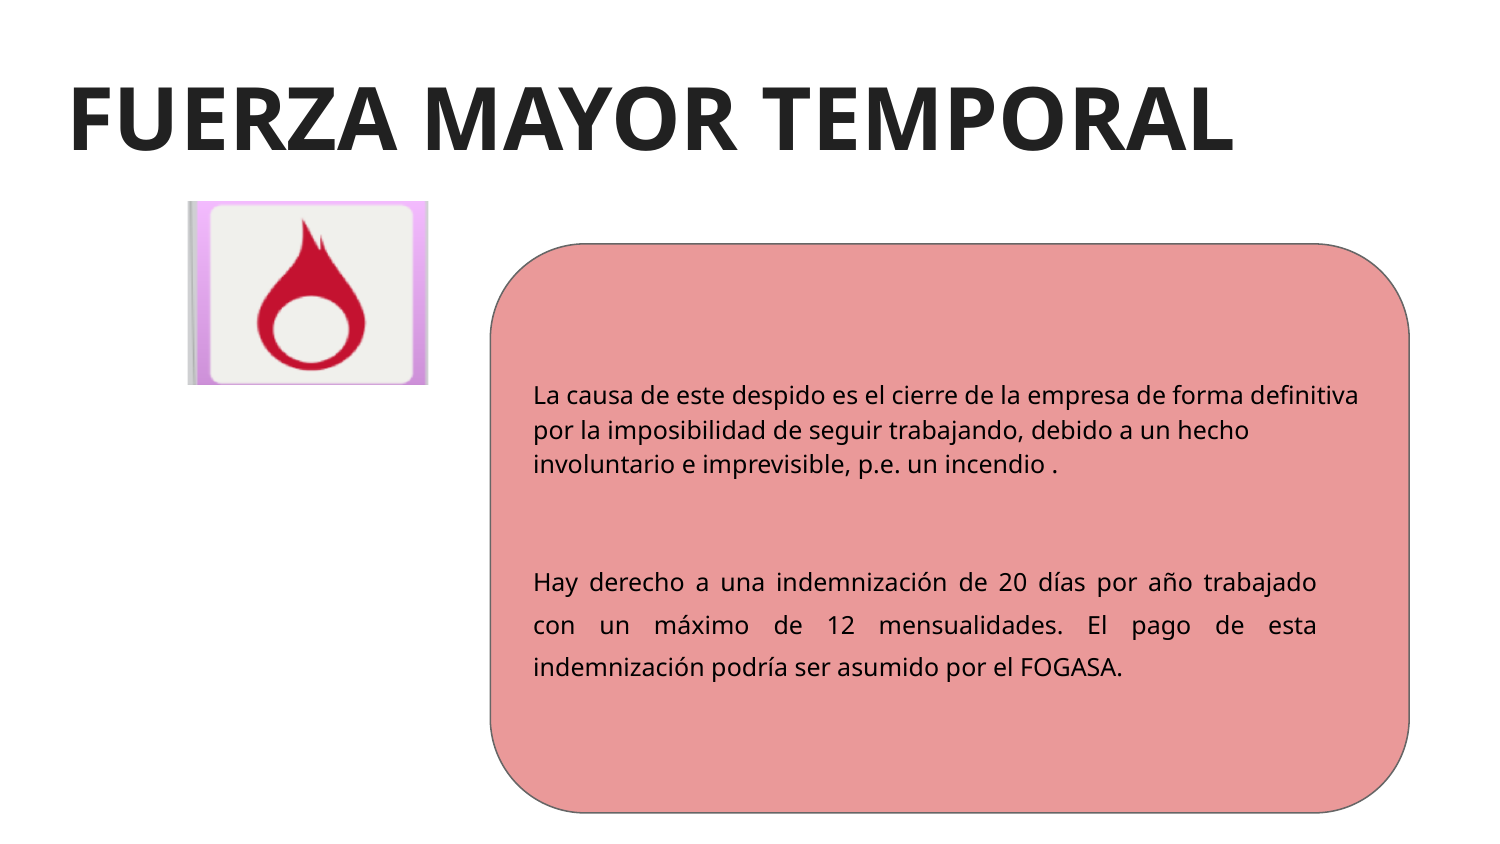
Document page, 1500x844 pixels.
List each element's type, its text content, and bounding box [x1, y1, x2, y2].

text_box La causa de este despido es el cierre de la empresa de forma definitiva por la imposibilidad de seguir trabajando, debido a un hecho involuntario e imprevisible, p.e. un incendio . Hay derecho a una indemnización de 20 días por año trabajado con un máximo de 12 mensualidades. El pago de esta indemnización podría ser asumido por el FOGASA. [490, 243, 1410, 813]
picture [187, 201, 429, 386]
title FUERZA MAYOR TEMPORAL [51, 48, 1449, 180]
